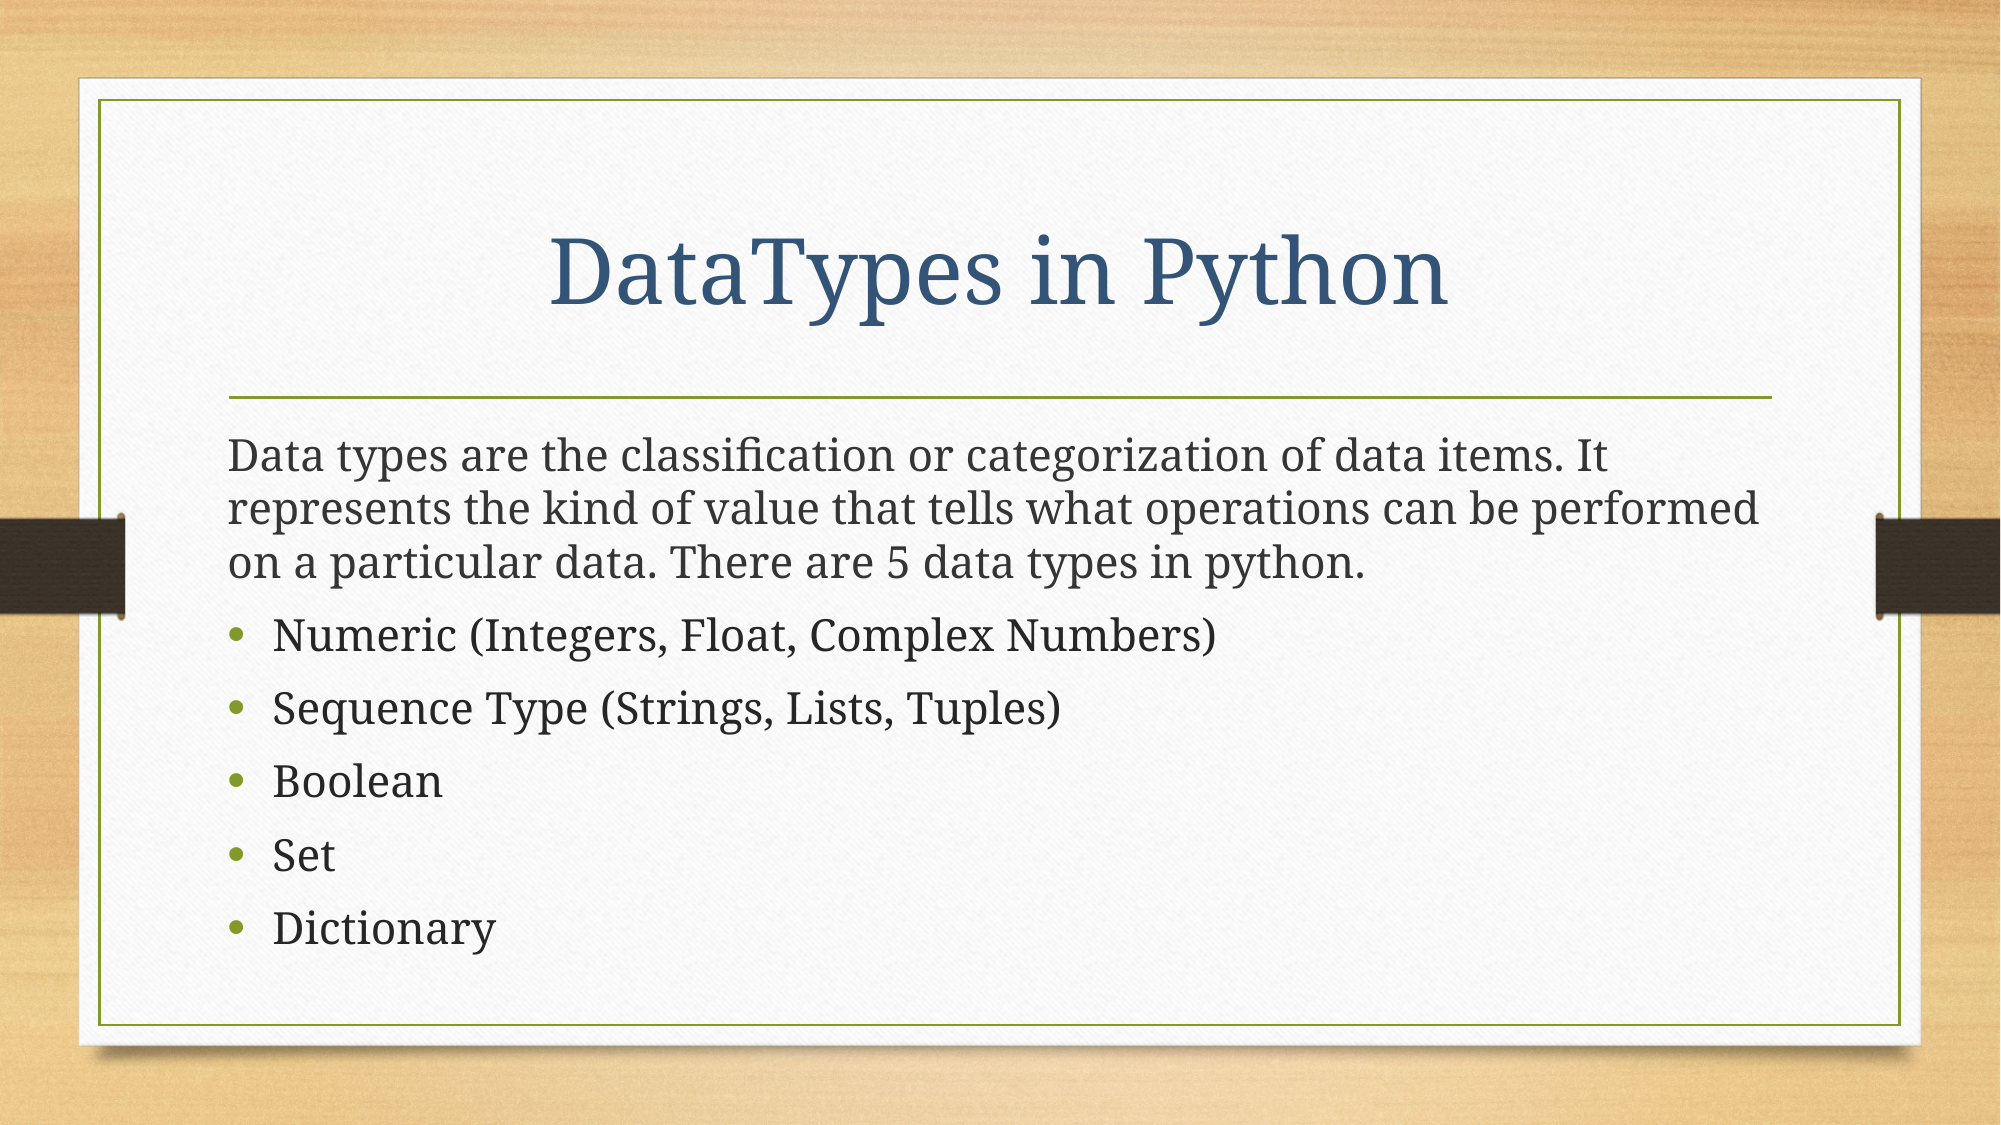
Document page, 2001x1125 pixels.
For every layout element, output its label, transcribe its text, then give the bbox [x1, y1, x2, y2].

list Data types are the classification or categorization of data items. It represents the kind of value that tells what operations can be performed on a particular data. There are 5 data types in python. Numeric (Integers, Float, Complex Numbers) Sequence Type (Strings, Lists, Tuples) Boolean Set Dictionary [212, 419, 1788, 964]
picture [0, 0, 2001, 1125]
title DataTypes in Python [212, 161, 1788, 375]
